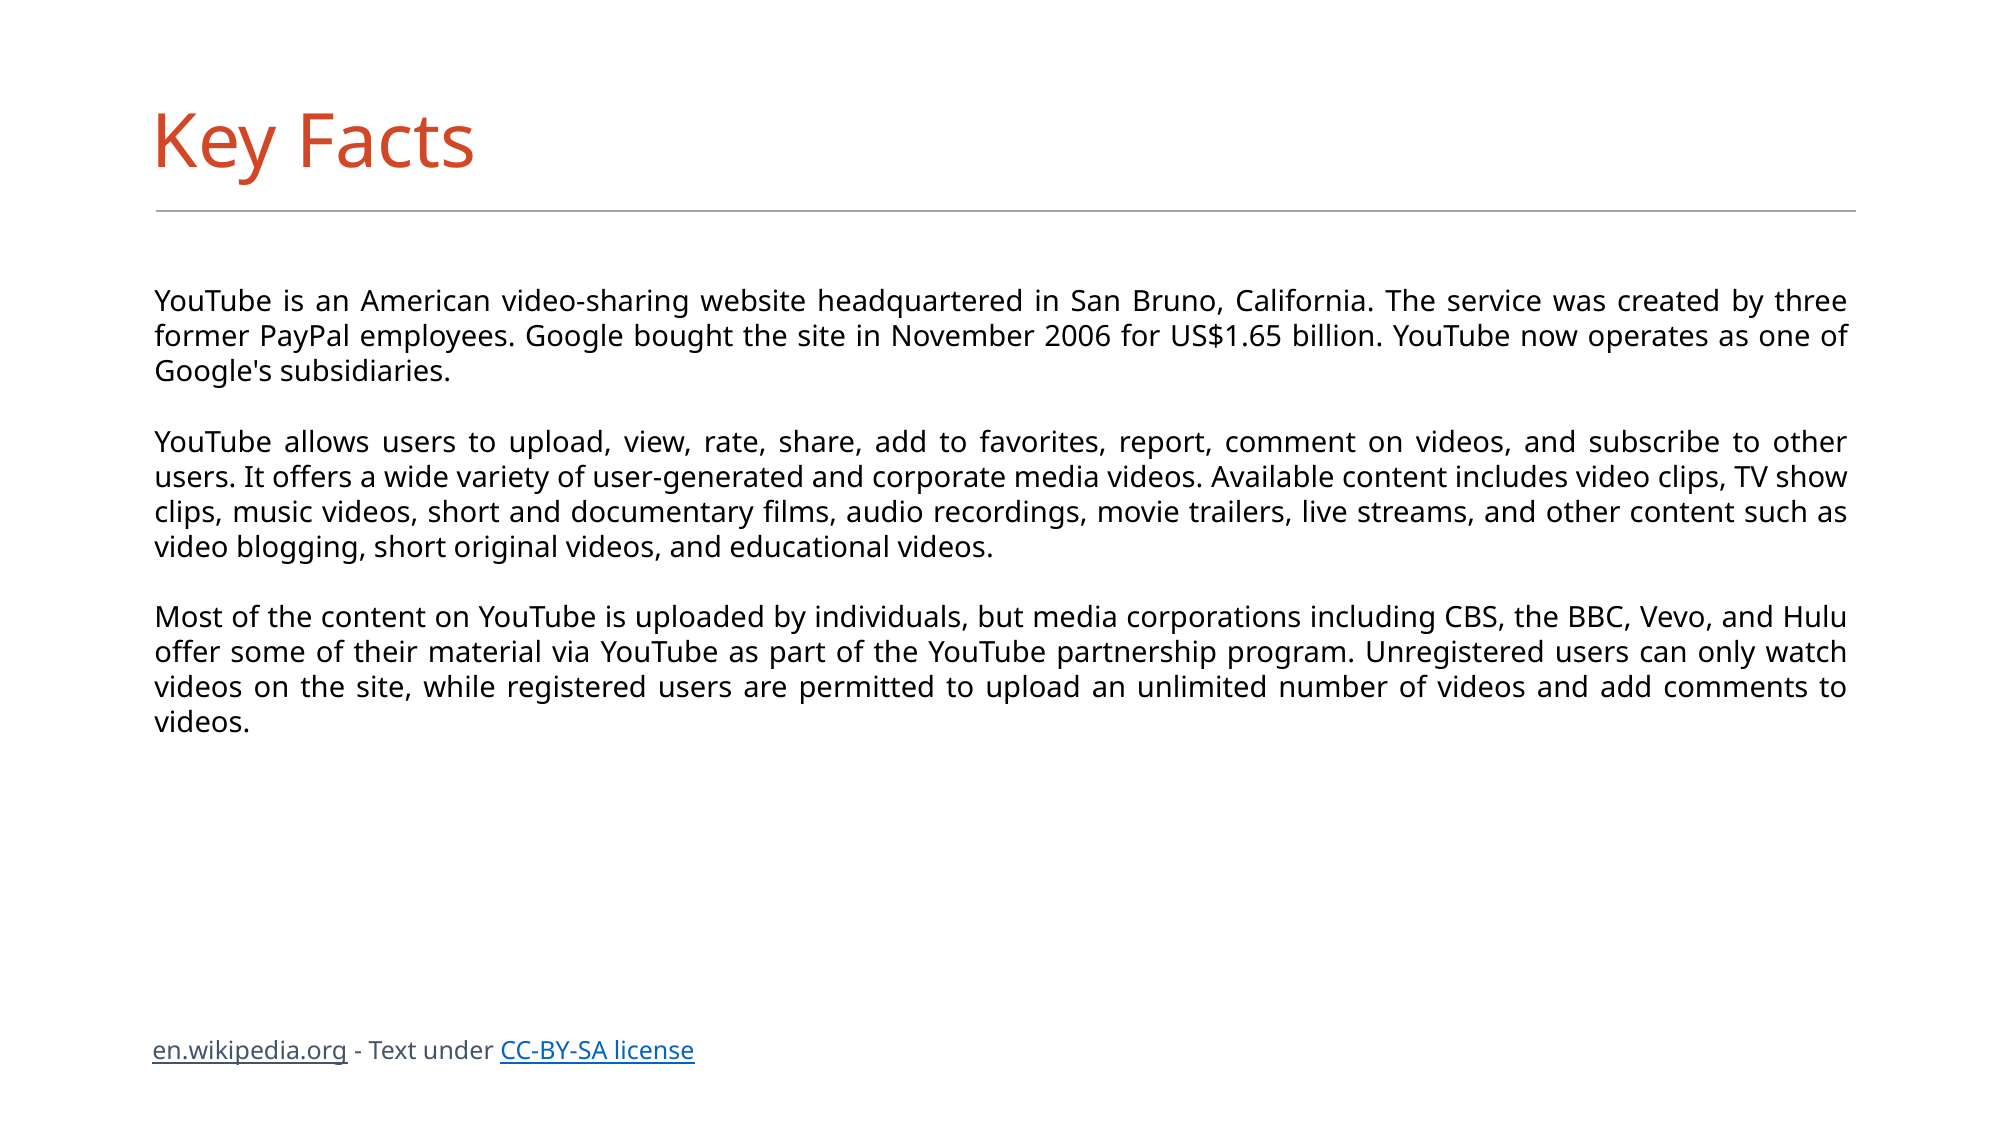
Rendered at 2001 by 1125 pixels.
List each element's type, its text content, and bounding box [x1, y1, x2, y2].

title Key Facts [136, 75, 1862, 211]
footer en.wikipedia.org - Text under CC-BY-SA license [137, 1021, 1086, 1082]
text_box YouTube is an American video-sharing website headquartered in San Bruno, California. The service was created by three former PayPal employees. Google bought the site in November 2006 for US$1.65 billion. YouTube now operates as one of Google's subsidiaries. YouTube allows users to upload, view, rate, share, add to favorites, report, comment on videos, and subscribe to other users. It offers a wide variety of user-generated and corporate media videos. Available content includes video clips, TV show clips, music videos, short and documentary films, audio recordings, movie trailers, live streams, and other content such as video blogging, short original videos, and educational videos. Most of the content on YouTube is uploaded by individuals, but media corporations including CBS, the BBC, Vevo, and Hulu offer some of their material via YouTube as part of the YouTube partnership program. Unregistered users can only watch videos on the site, while registered users are permitted to upload an unlimited number of videos and add comments to videos. [139, 274, 1865, 964]
